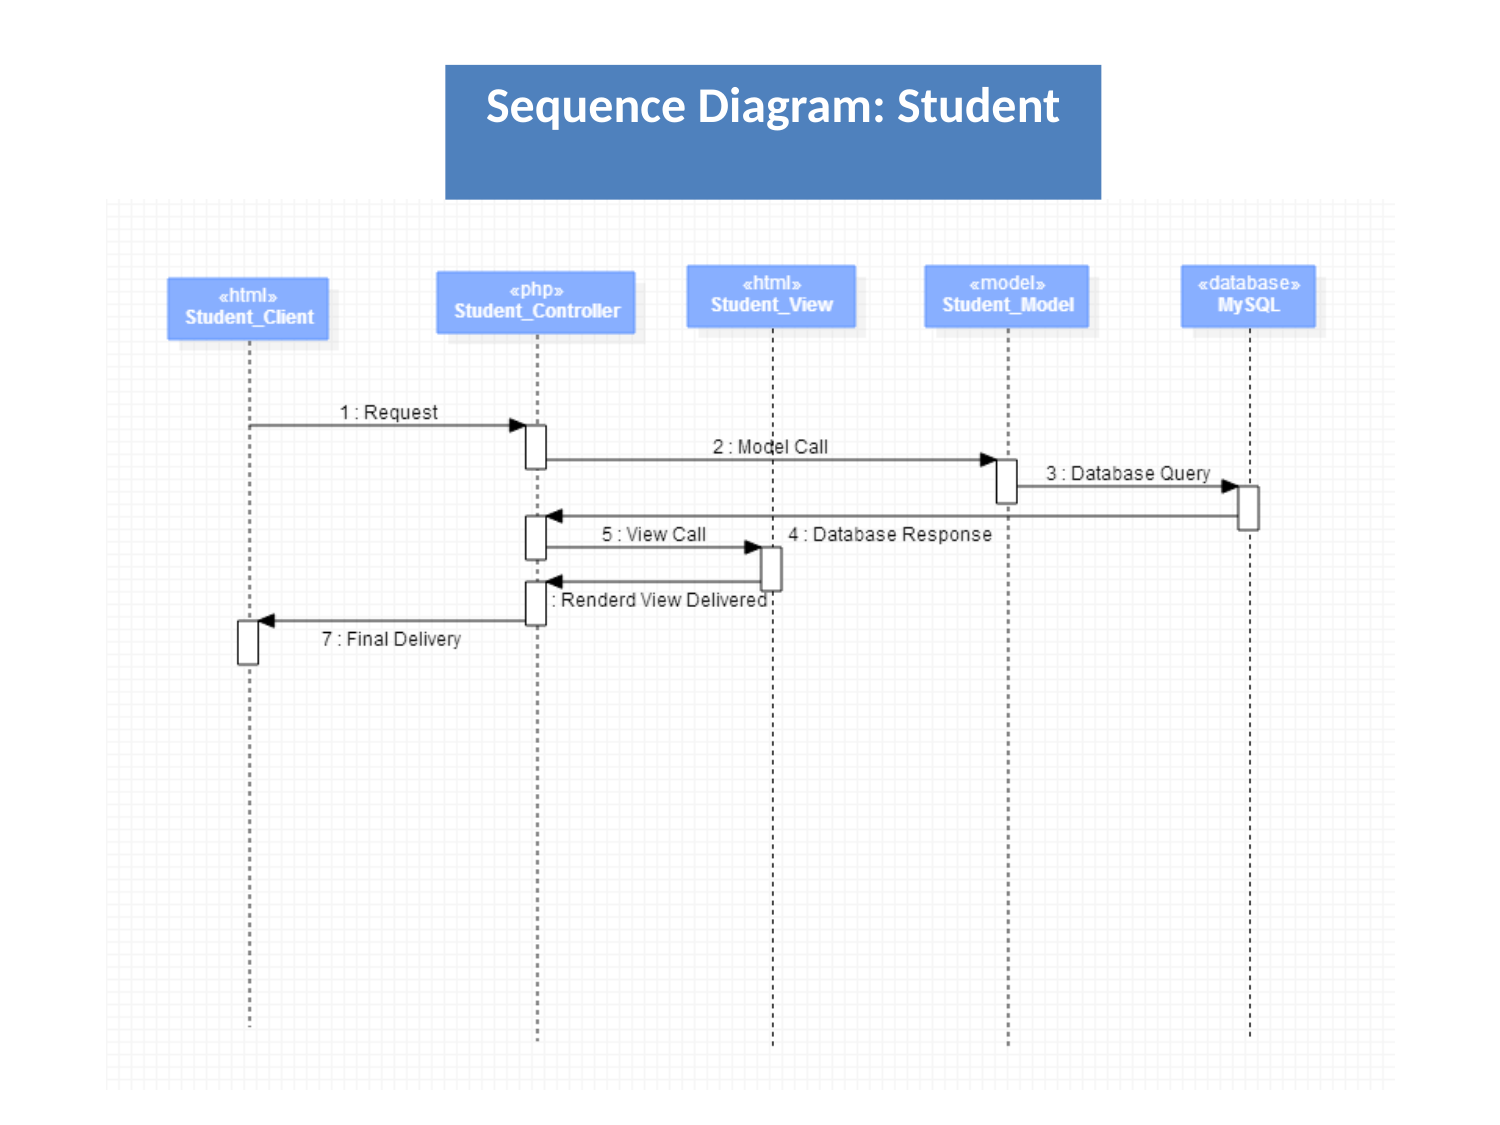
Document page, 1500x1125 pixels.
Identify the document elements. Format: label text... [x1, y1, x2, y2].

picture [106, 198, 1395, 1090]
text_box Sequence Diagram: Student [445, 64, 1102, 197]
